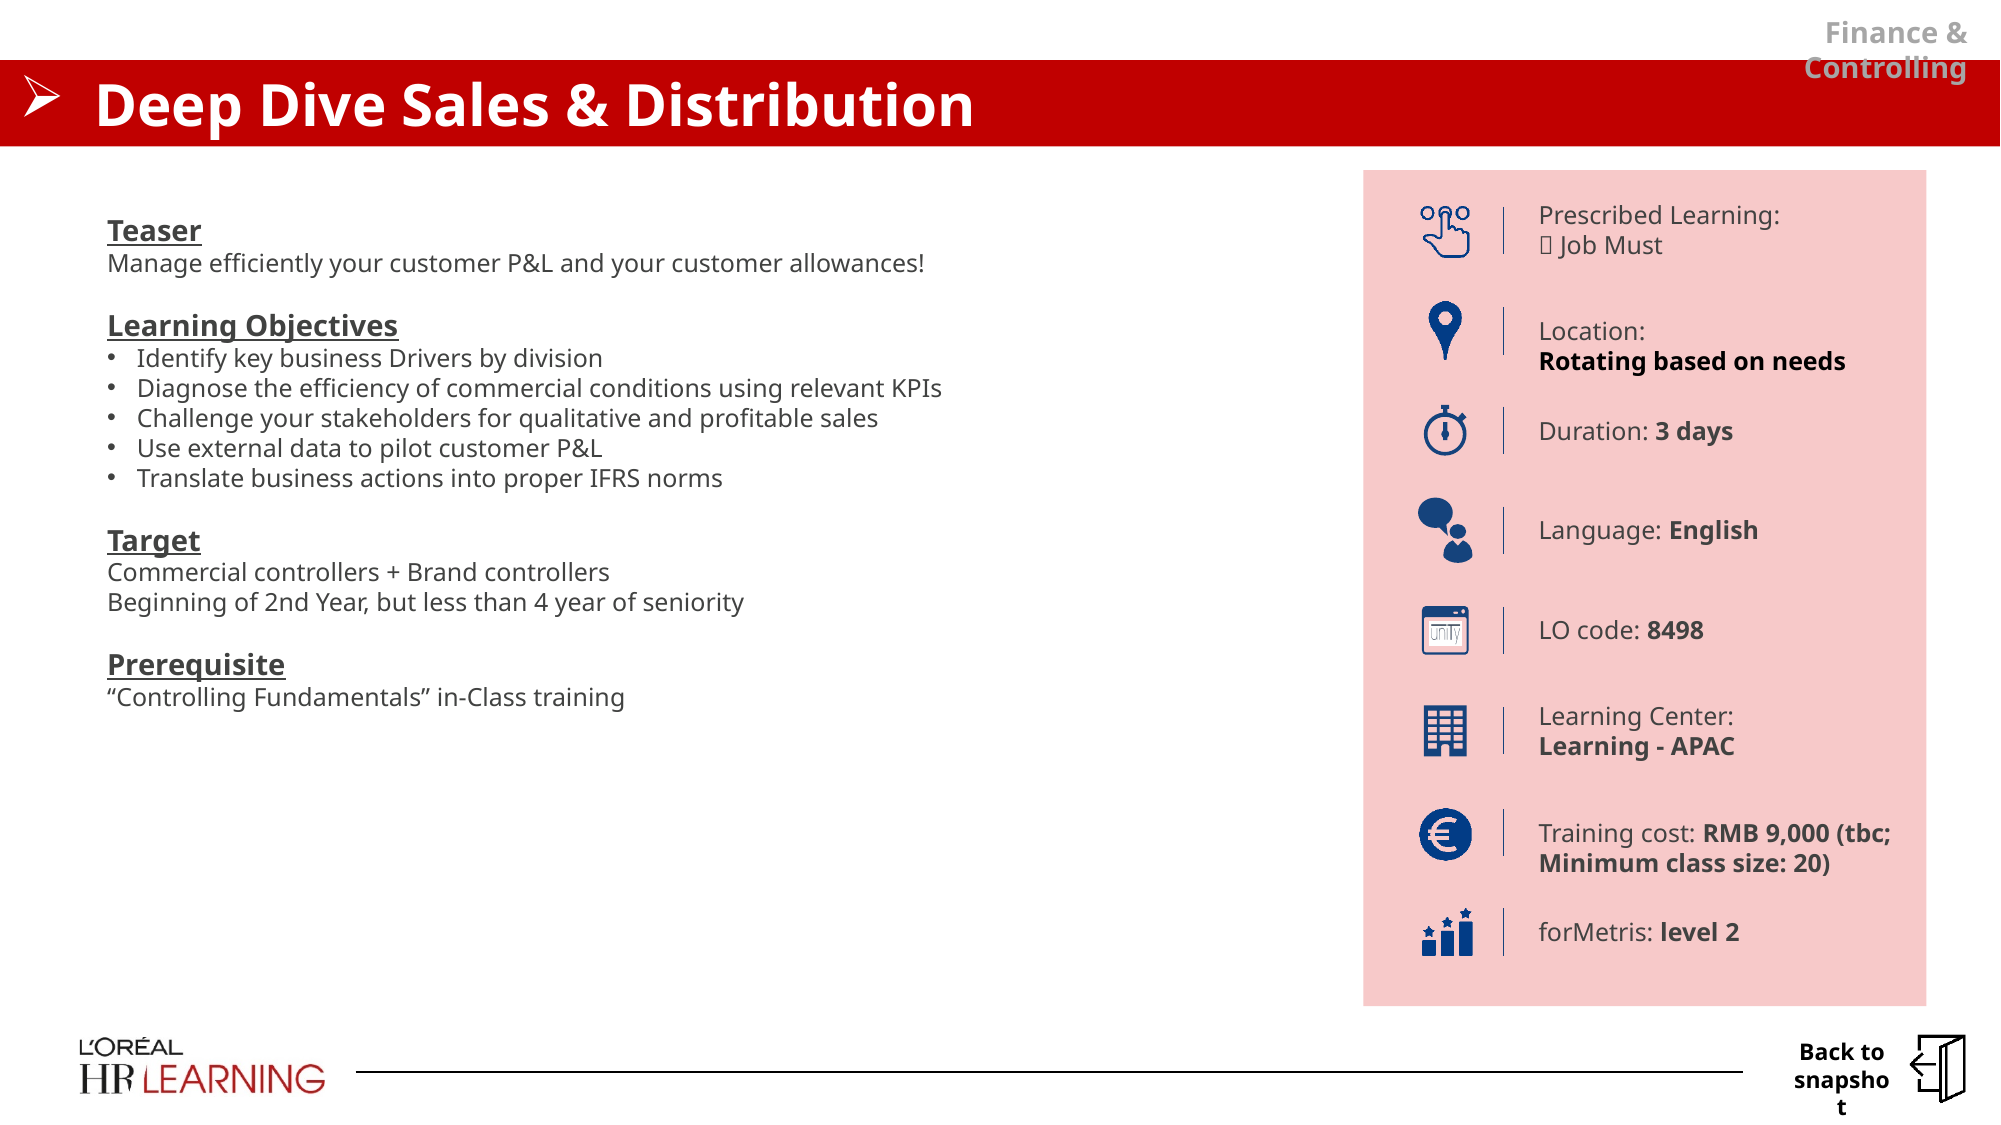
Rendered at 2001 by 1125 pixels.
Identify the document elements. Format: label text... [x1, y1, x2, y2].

picture [79, 1037, 325, 1097]
text_box Duration: 3 days [1523, 413, 1834, 453]
picture [1908, 1033, 1967, 1104]
text_box forMetris: level 2 [1523, 909, 1883, 954]
text_box Teaser Manage efficiently your customer P&L and your customer allowances! Learning Objectives Identify key business Drivers by division Diagnose the efficiency of commercial conditions using relevant KPIs Challenge your stakeholders for qualitative and profitable sales Use external data to pilot customer P&L Translate business actions into proper IFRS norms Target Commercial controllers + Brand controllers Beginning of 2nd Year, but less than 4 year of seniority Prerequisite “Controlling Fundamentals” in-Class training [92, 170, 1348, 999]
text_box Location: Rotating based on needs [1523, 308, 1927, 413]
text_box LO code: 8498 [1523, 607, 1834, 653]
text_box Prescribed Learning:  Job Must [1523, 192, 1927, 268]
picture [1429, 621, 1462, 646]
text_box Language: English [1523, 507, 1909, 553]
text_box Training cost: RMB 9,000 (tbc; Minimum class size: 20) [1523, 810, 2000, 885]
text_box Learning Center: Learning - APAC [1523, 692, 1894, 768]
text_box Finance & Controlling [1645, 6, 1983, 92]
title Deep Dive Sales & Distribution [0, 60, 2000, 147]
